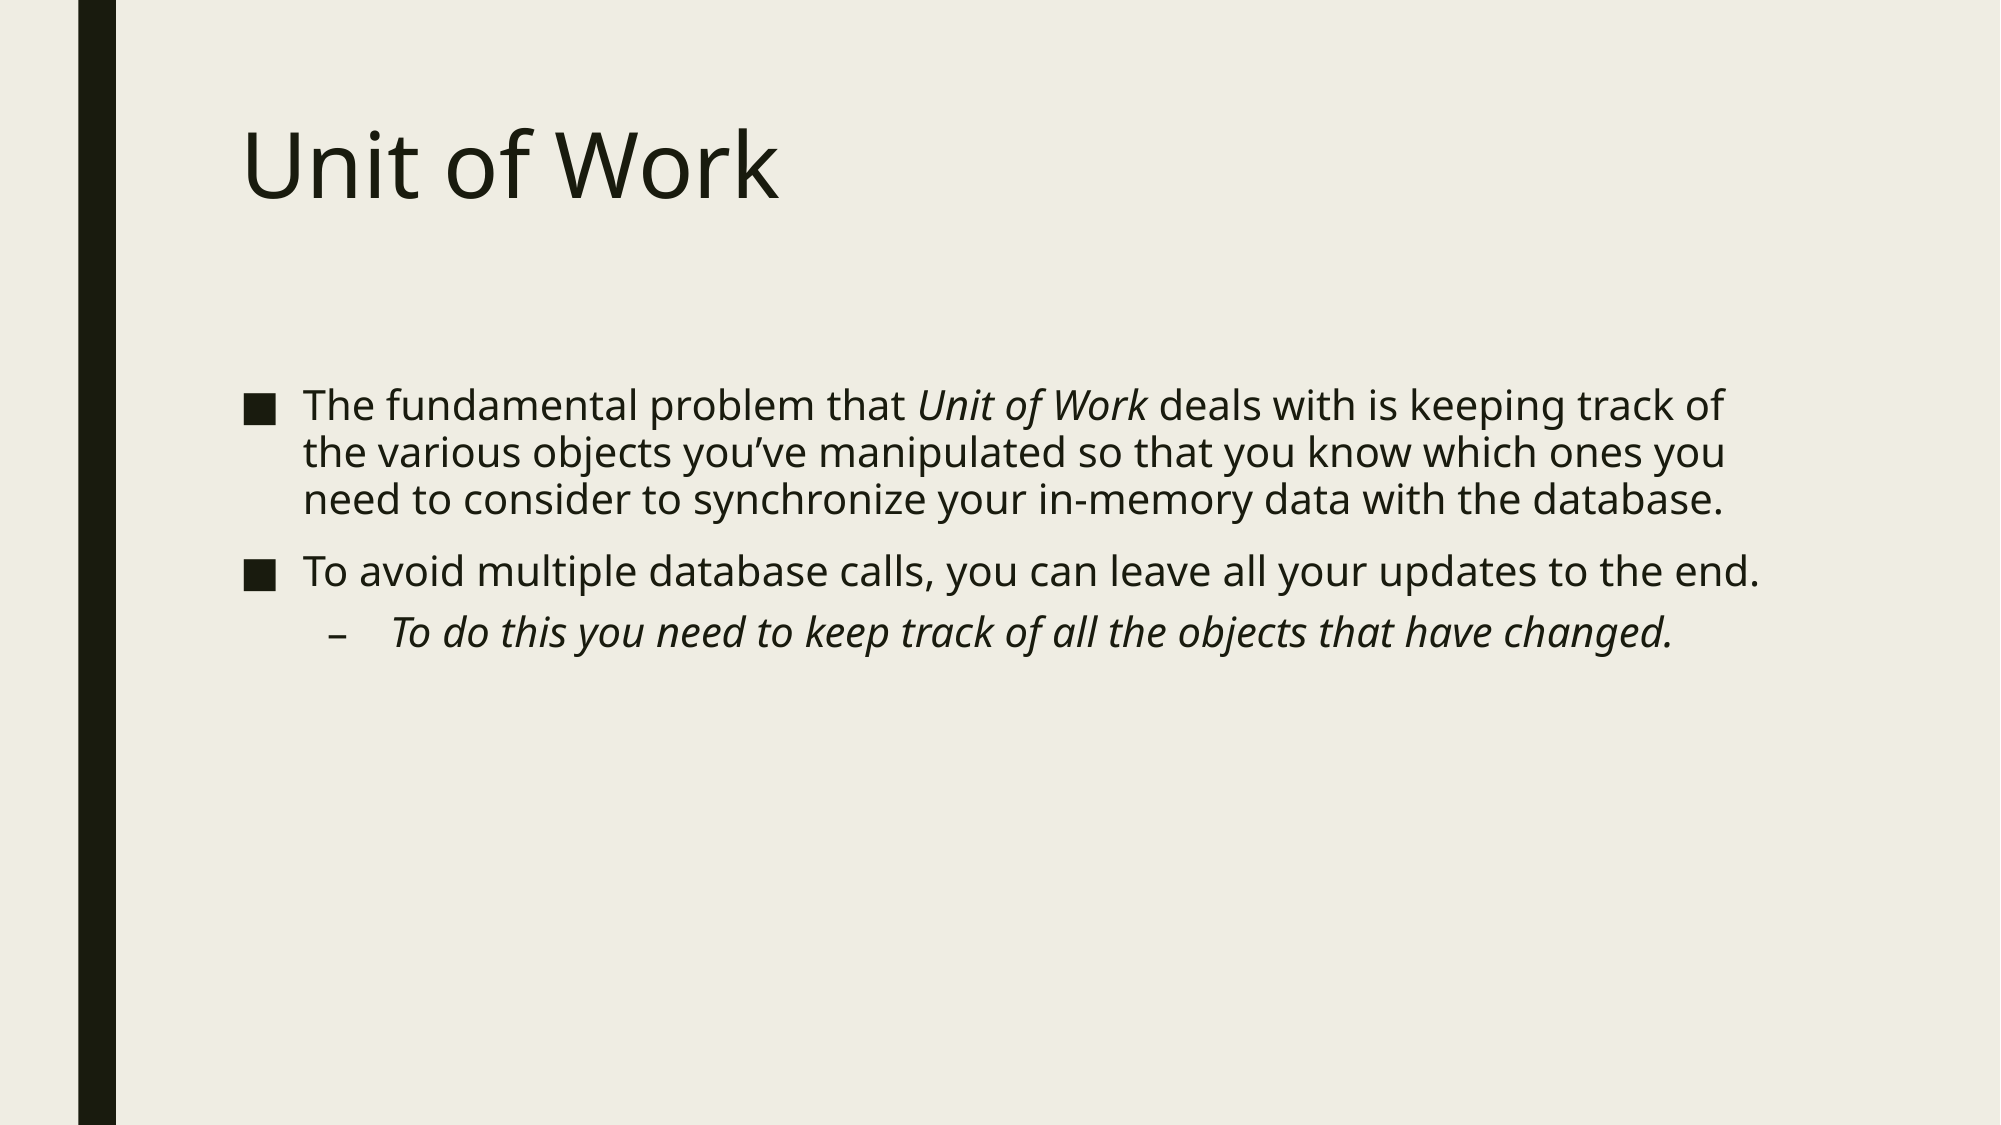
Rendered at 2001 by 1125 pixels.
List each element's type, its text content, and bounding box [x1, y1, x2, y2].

list The fundamental problem that Unit of Work deals with is keeping track of the various objects you’ve manipulated so that you know which ones you need to consider to synchronize your in-memory data with the database. To avoid multiple database calls, you can leave all your updates to the end. To do this you need to keep track of all the objects that have changed. [225, 375, 1800, 963]
title Unit of Work [225, 112, 1800, 357]
